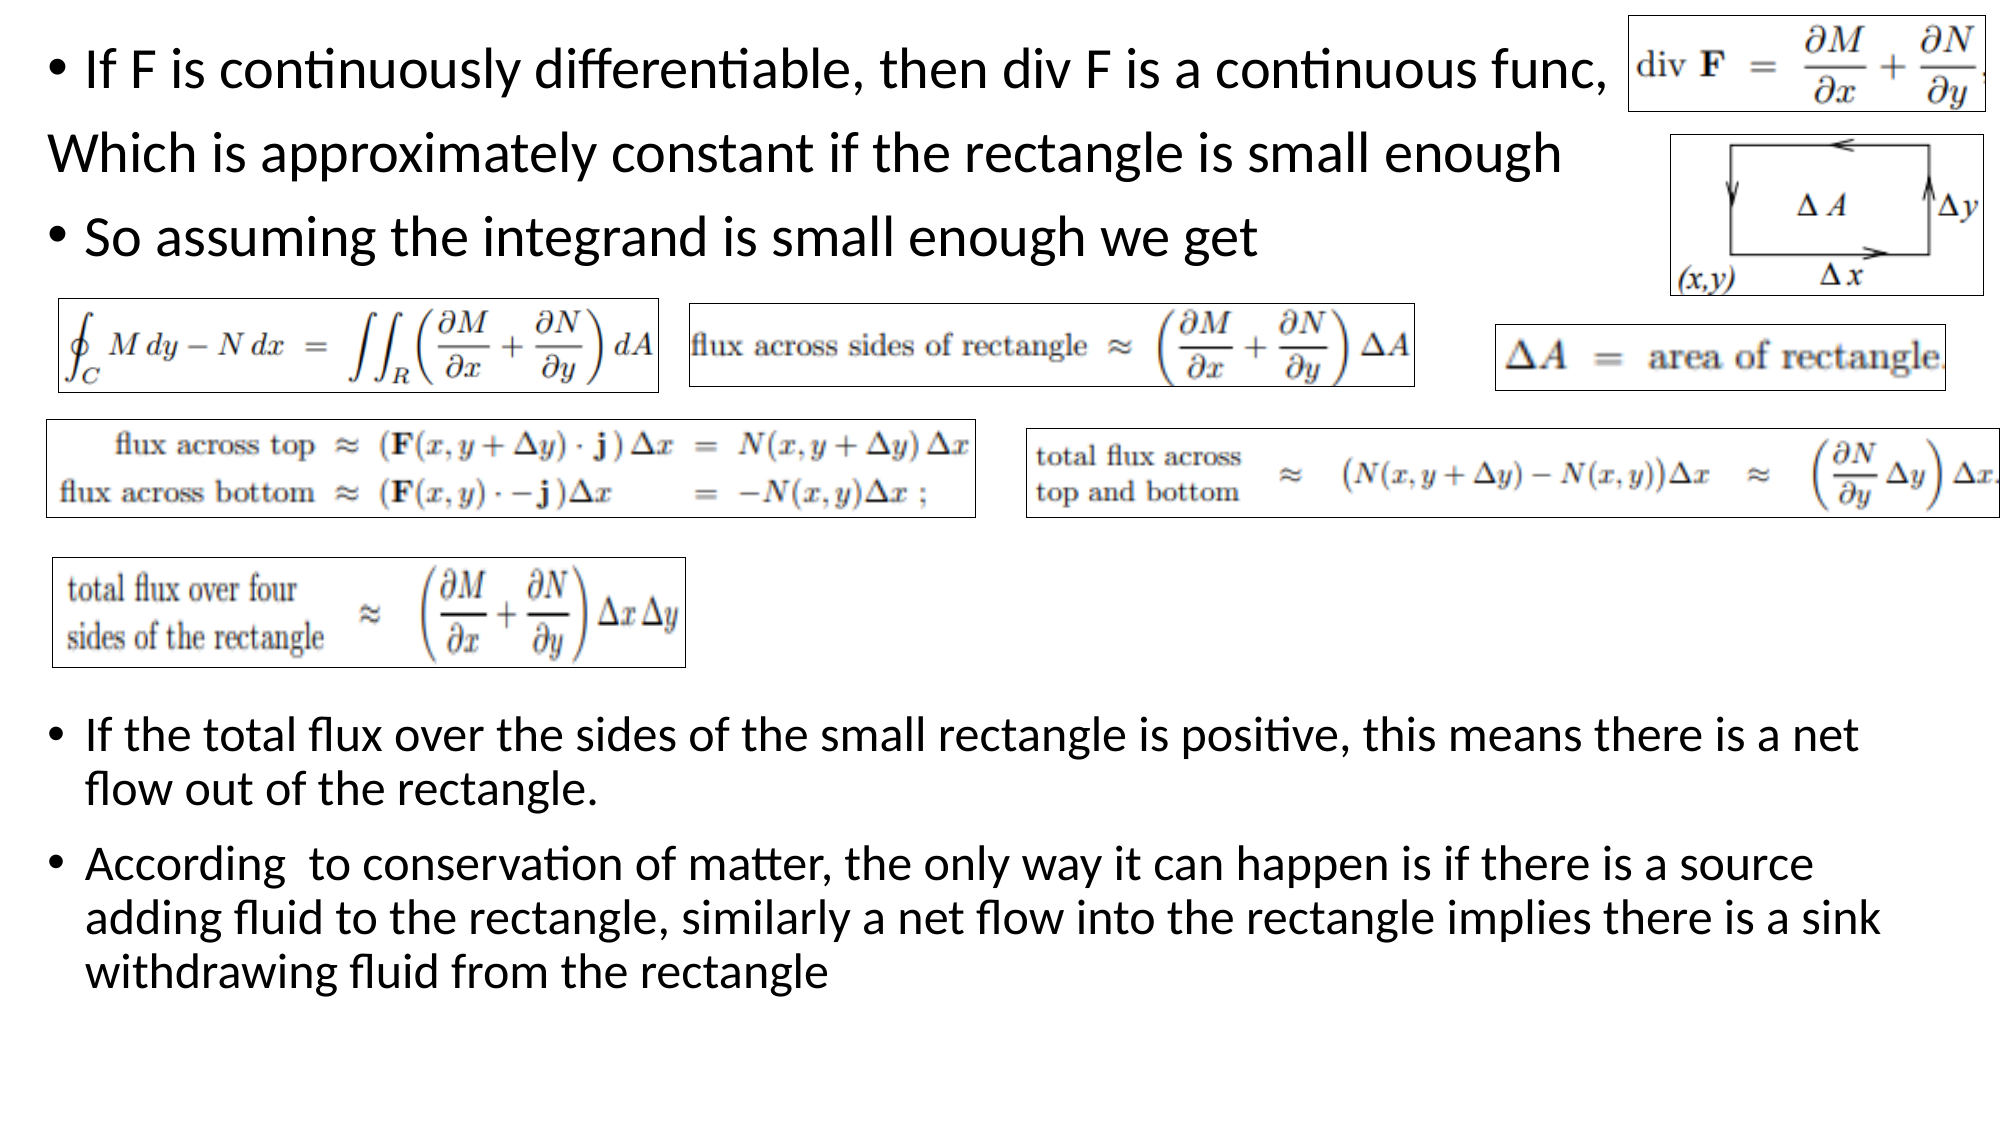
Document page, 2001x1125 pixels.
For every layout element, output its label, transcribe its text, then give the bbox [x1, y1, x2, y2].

picture [1628, 15, 1986, 112]
picture [46, 419, 976, 518]
picture [1495, 324, 1946, 391]
picture [58, 298, 659, 393]
picture [52, 557, 686, 668]
picture [1026, 428, 2000, 518]
picture [1670, 134, 1984, 296]
list If F is continuously differentiable, then div F is a continuous func, Which is approximately constant if the rectangle is small enough So assuming the integrand is small enough we get If the total flux over the sides of the small rectangle is positive, this means there is a net flow out of the rectangle. According to conservation of matter, the only way it can happen is if there is a source adding fluid to the rectangle, similarly a net flow into the rectangle implies there is a sink withdrawing fluid from the rectangle [32, 30, 1955, 1102]
picture [689, 303, 1415, 387]
